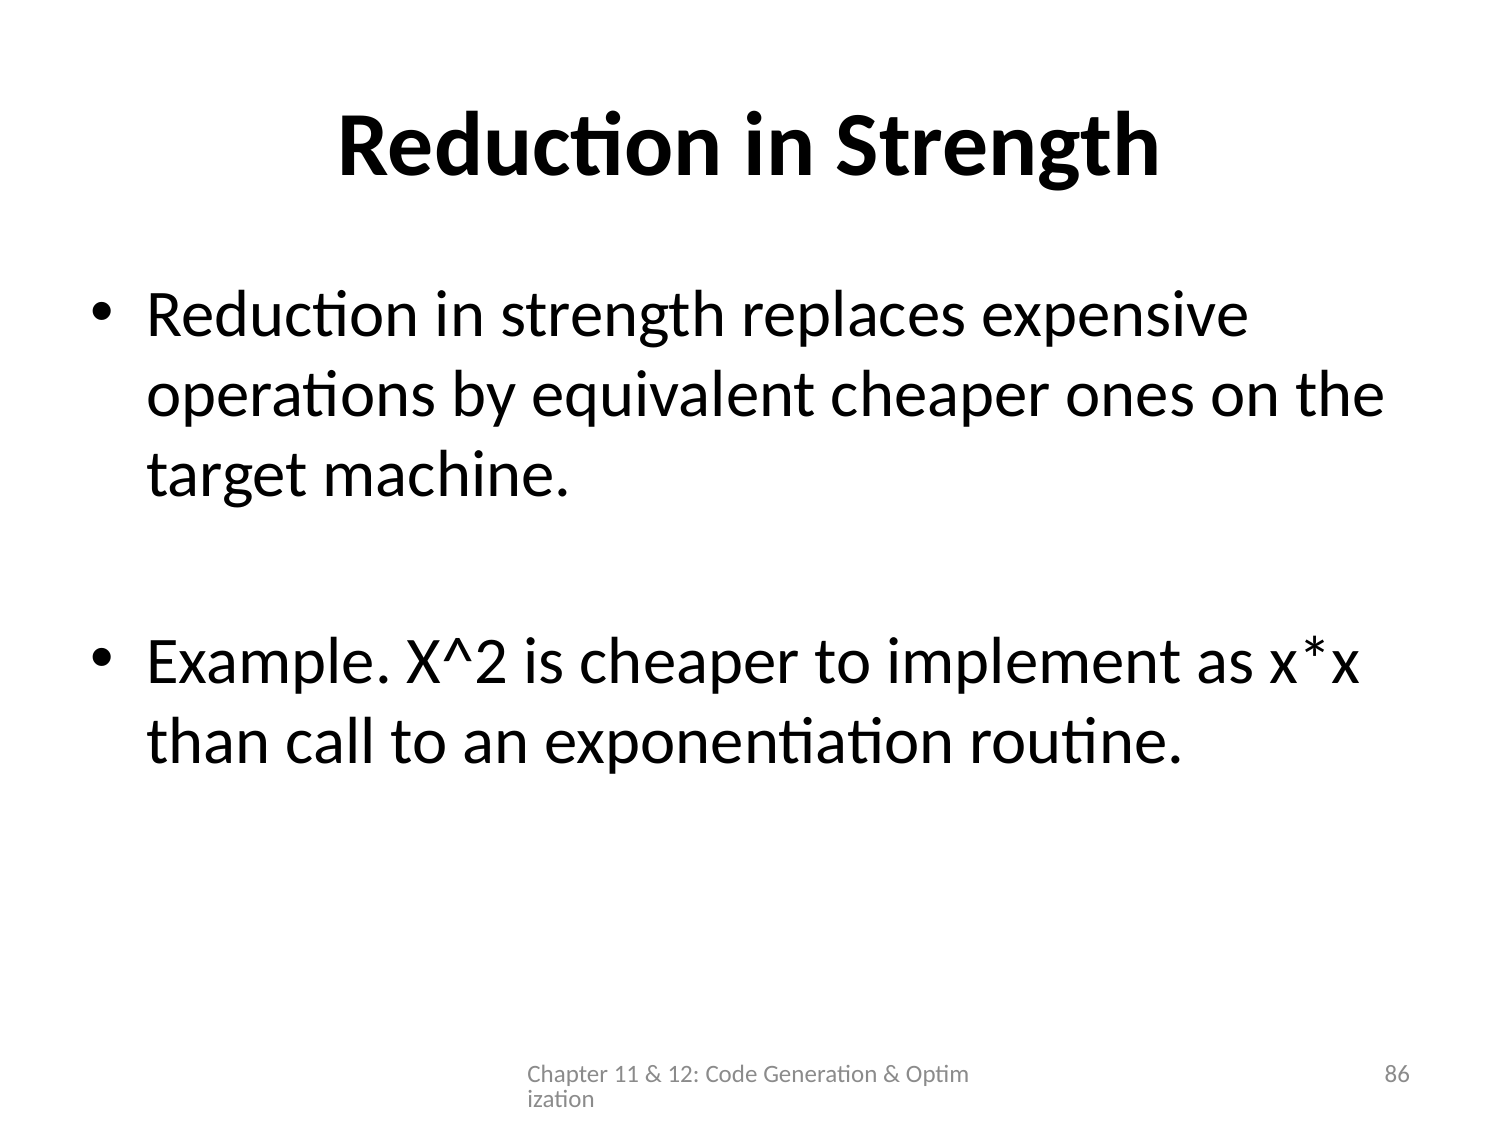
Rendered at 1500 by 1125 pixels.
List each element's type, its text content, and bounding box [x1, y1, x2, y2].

footer Chapter 11 & 12: Code Generation & Optimization [512, 1042, 988, 1103]
list Reduction in strength replaces expensive operations by equivalent cheaper ones on the target machine. Example. X^2 is cheaper to implement as x*x than call to an exponentiation routine. [75, 262, 1425, 1005]
title Reduction in Strength [75, 45, 1425, 233]
slide_number 86 [1074, 1042, 1425, 1103]
